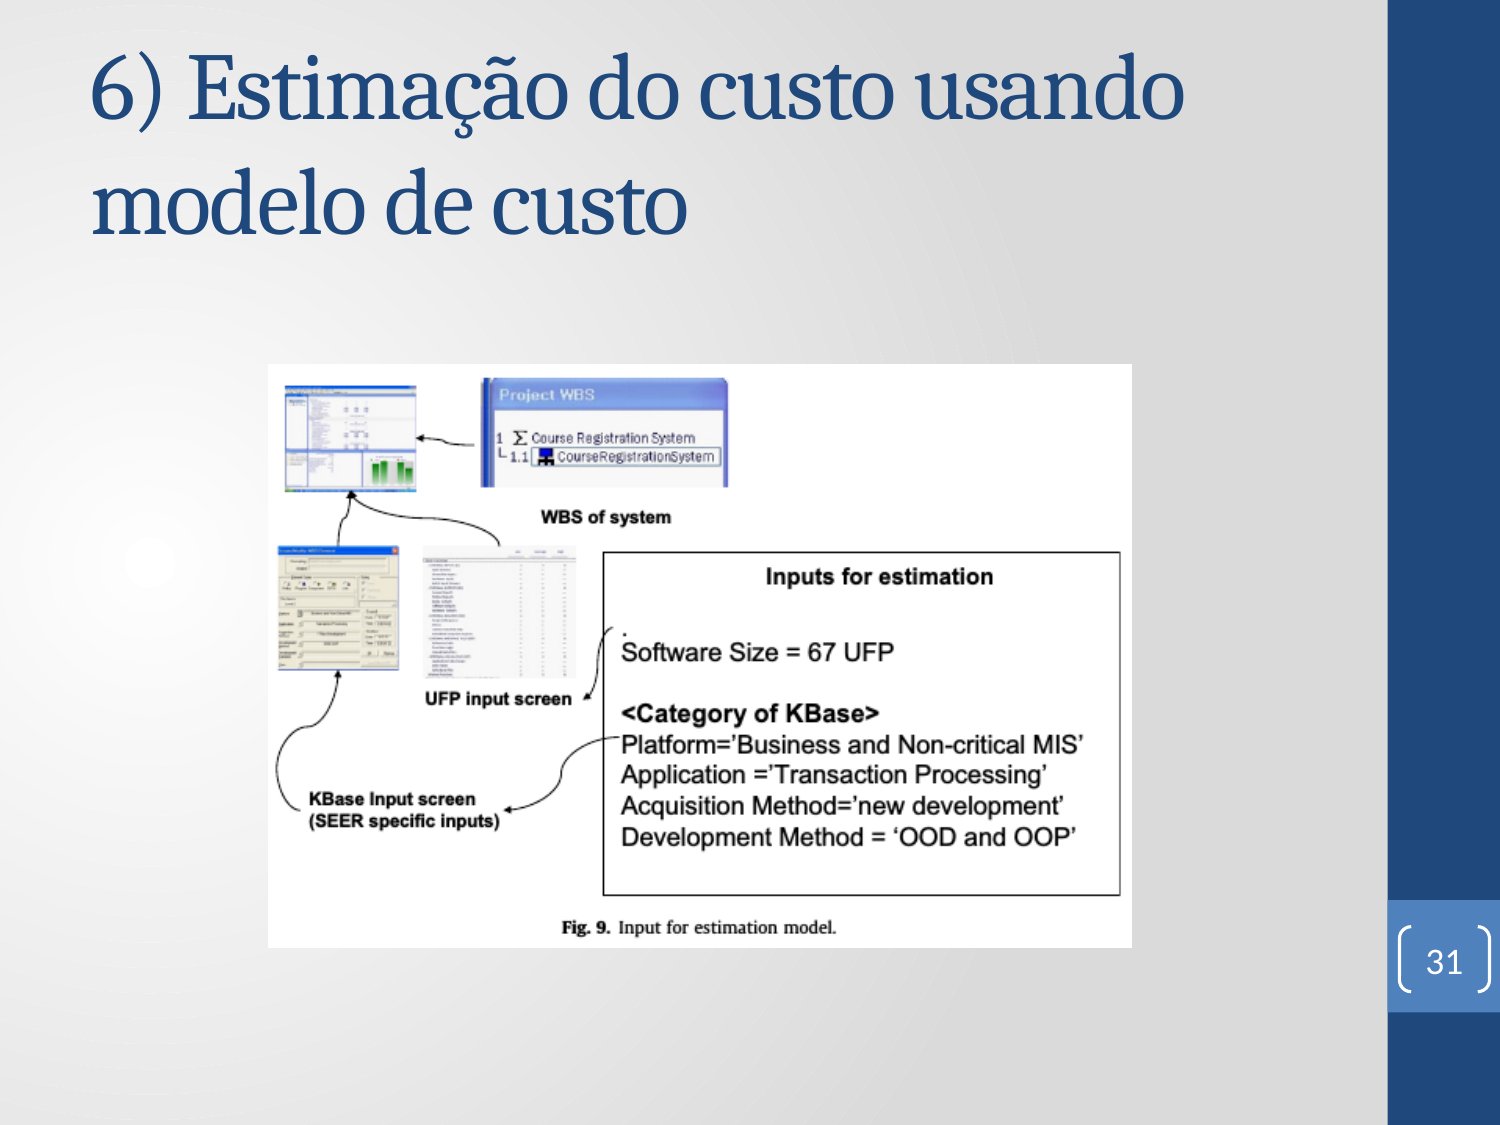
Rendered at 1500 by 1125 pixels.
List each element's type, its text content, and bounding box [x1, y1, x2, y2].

slide_number 31 [1397, 925, 1492, 994]
title 6) Estimação do custo usando modelo de custo [75, 45, 1325, 233]
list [268, 364, 1132, 949]
